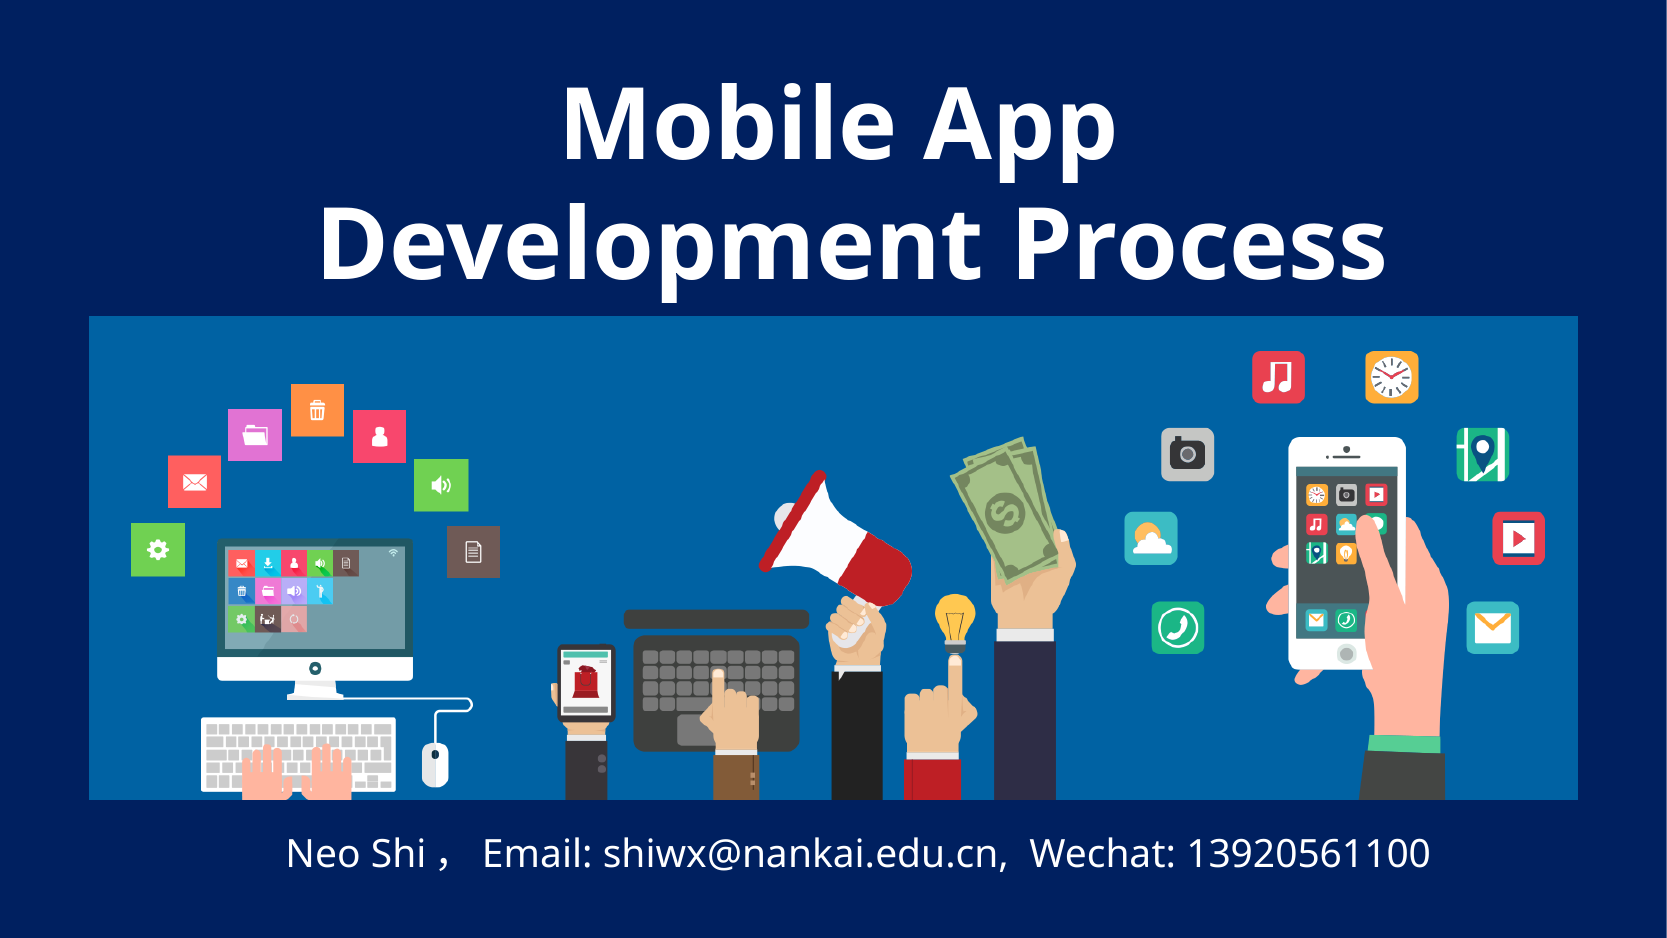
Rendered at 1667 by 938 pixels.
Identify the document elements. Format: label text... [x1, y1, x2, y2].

text_box Mobile App Development Process [45, 52, 1659, 320]
picture [88, 315, 1578, 801]
text_box Neo Shi，Email: shiwx@nankai.edu.cn, Wechat: 13920561100 [233, 820, 1484, 919]
